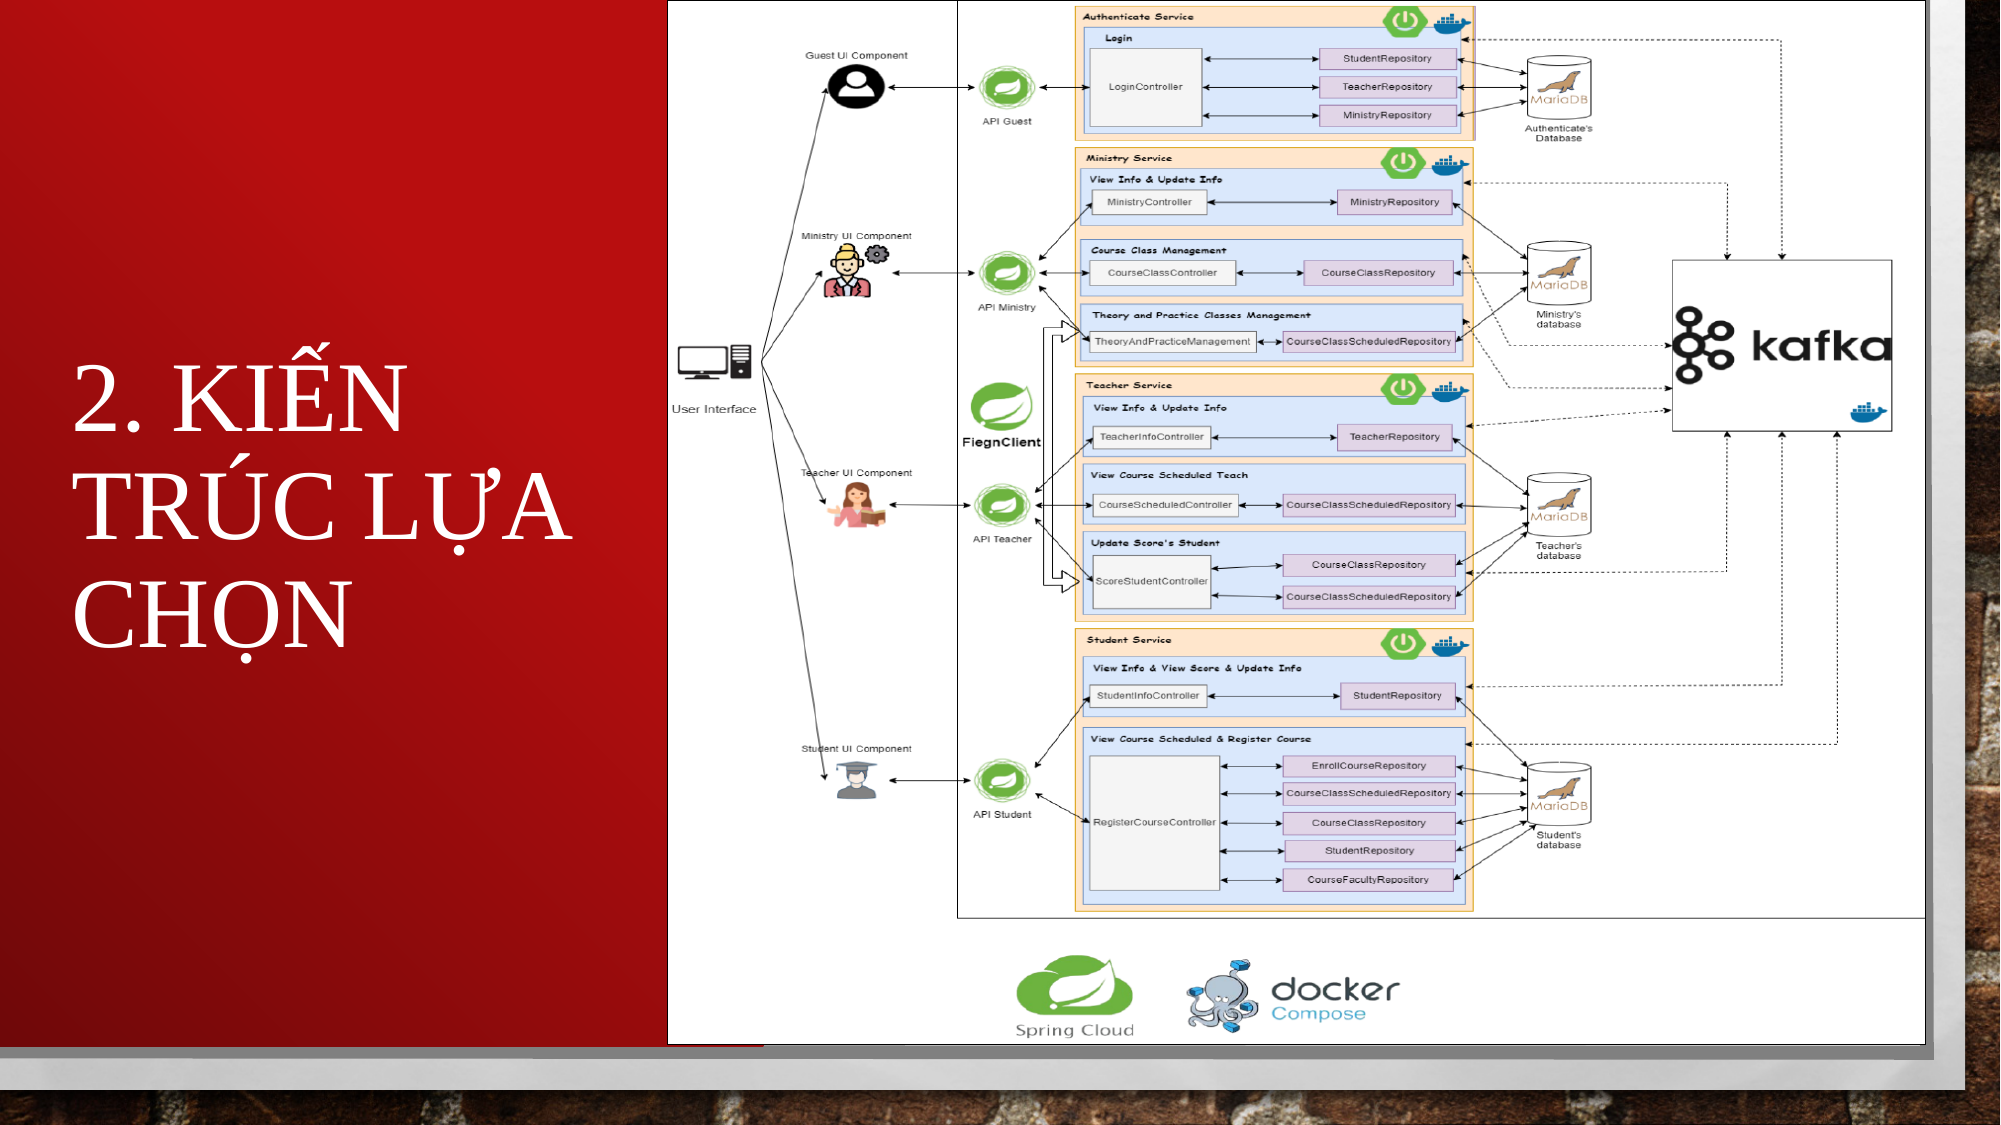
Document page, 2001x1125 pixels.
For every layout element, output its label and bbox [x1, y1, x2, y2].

picture [0, 0, 2000, 1125]
list [666, 0, 1927, 1046]
